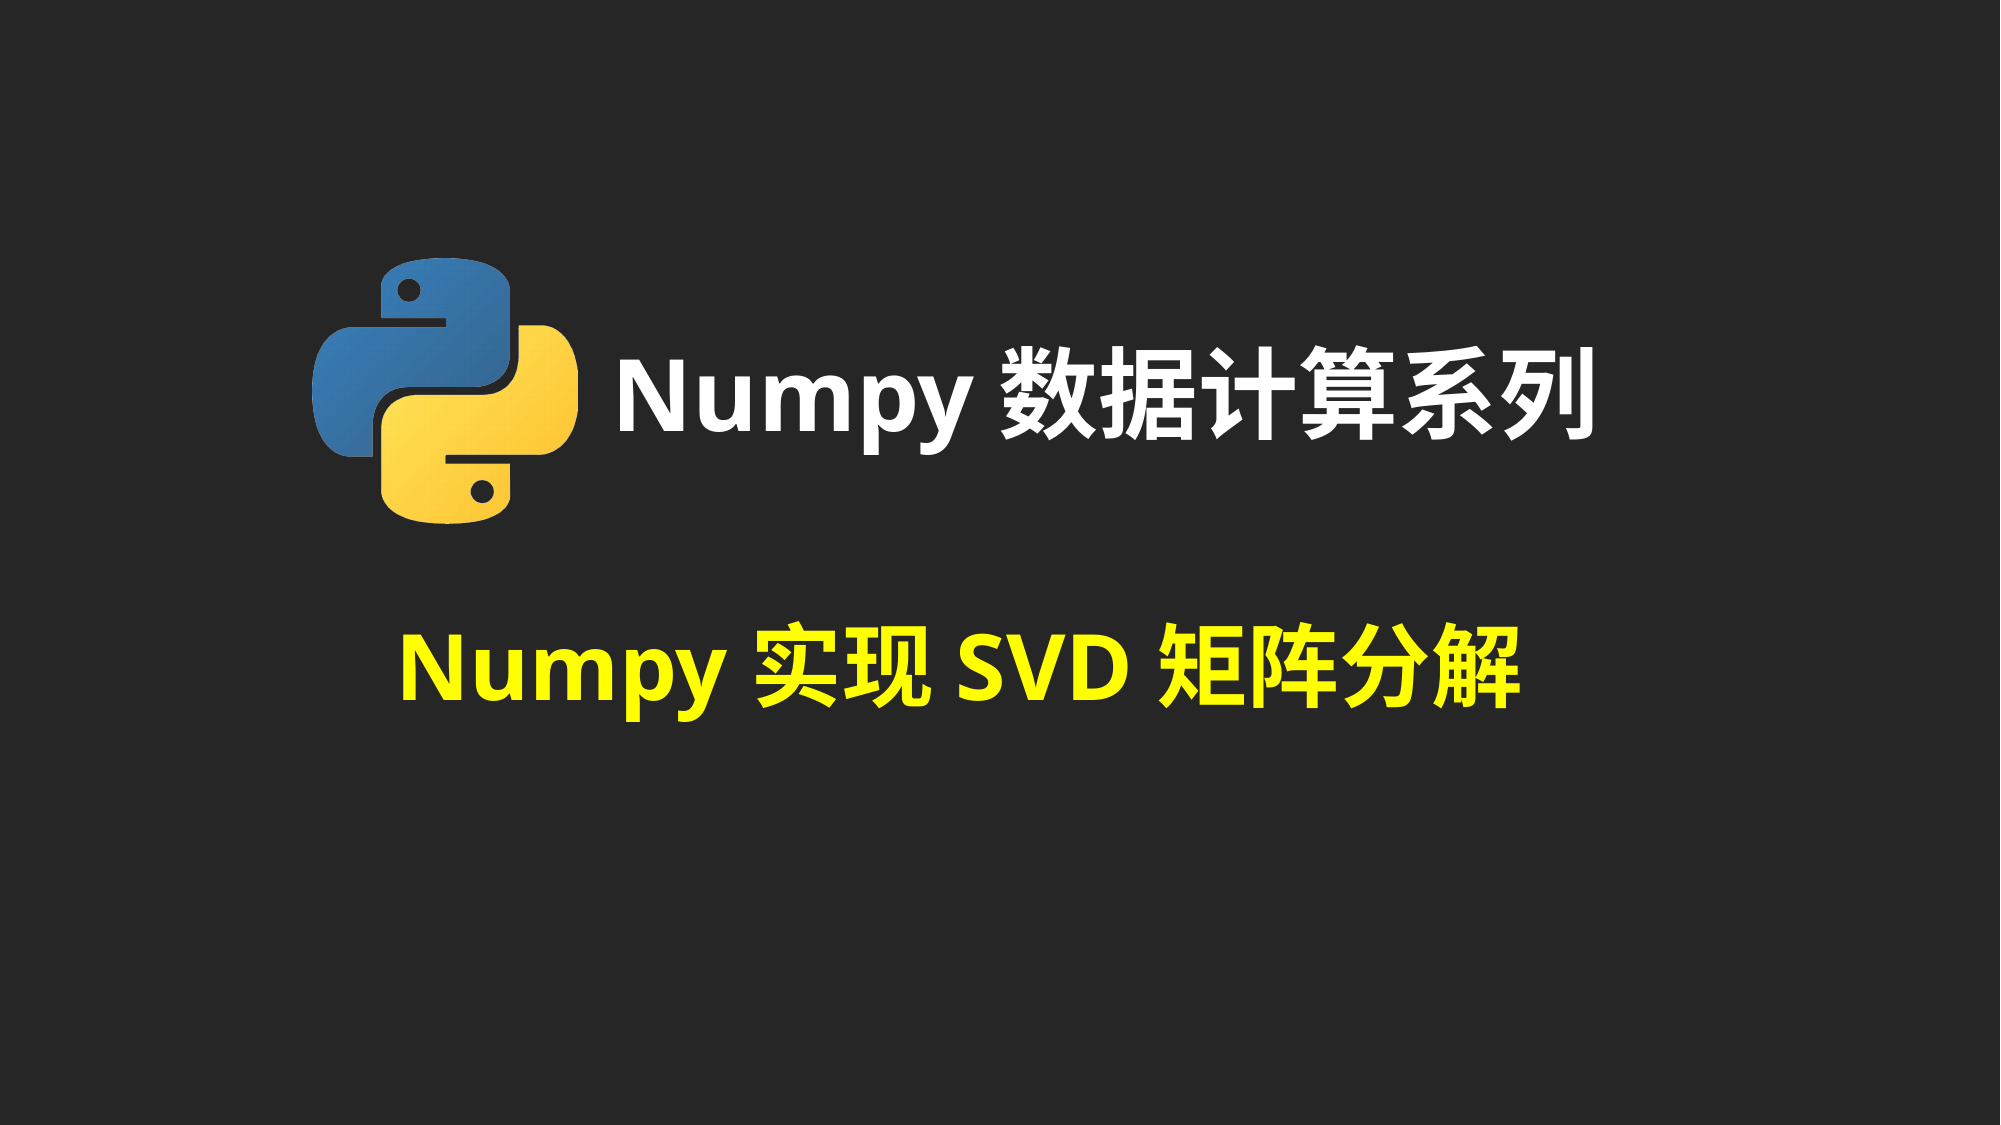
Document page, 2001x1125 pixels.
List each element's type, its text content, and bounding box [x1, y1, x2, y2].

title Numpy数据计算系列 [596, 303, 1731, 479]
picture [312, 258, 578, 524]
text_box Numpy实现SVD矩阵分解 [380, 601, 1538, 727]
